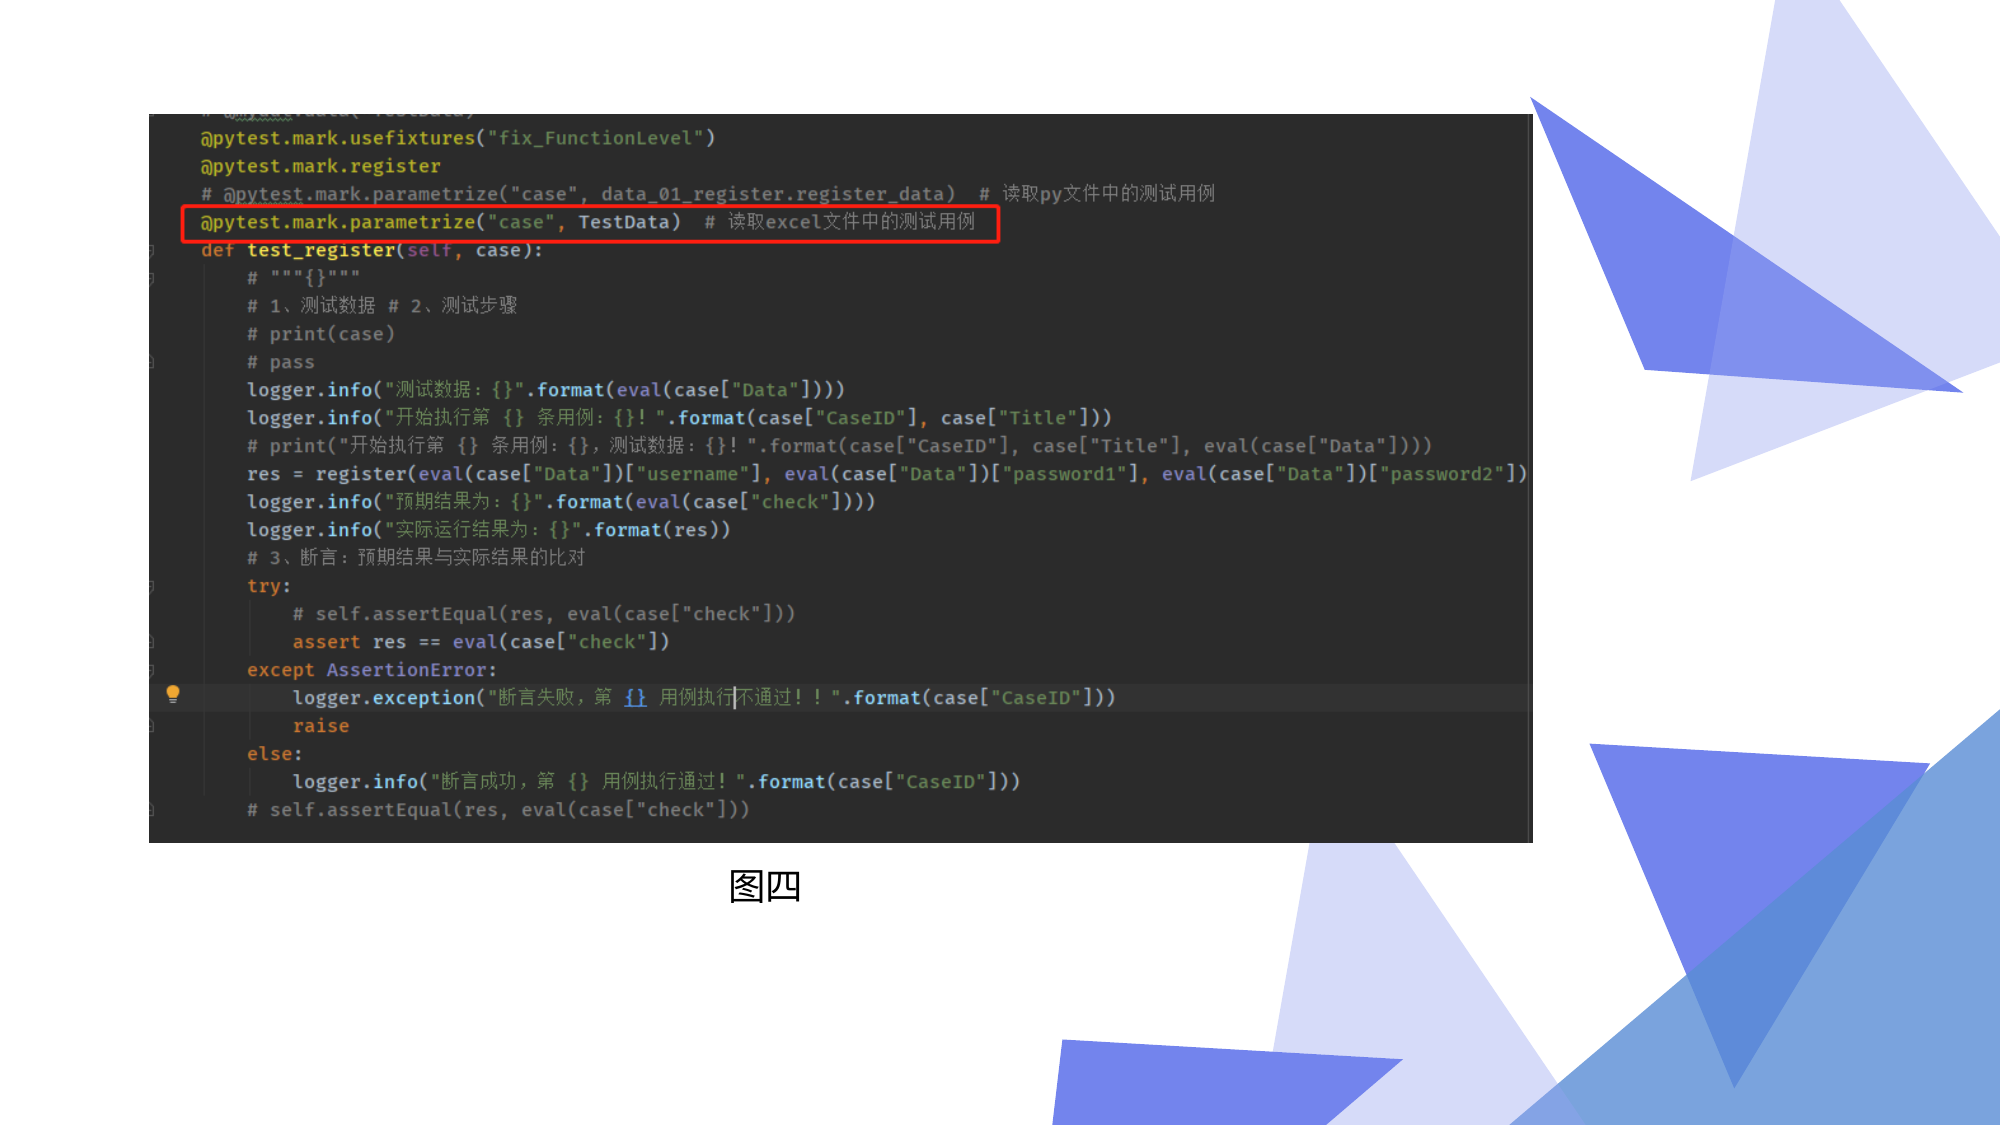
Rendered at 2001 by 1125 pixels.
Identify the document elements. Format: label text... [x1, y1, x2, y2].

text_box 图四 [713, 855, 819, 916]
picture [149, 114, 1533, 843]
